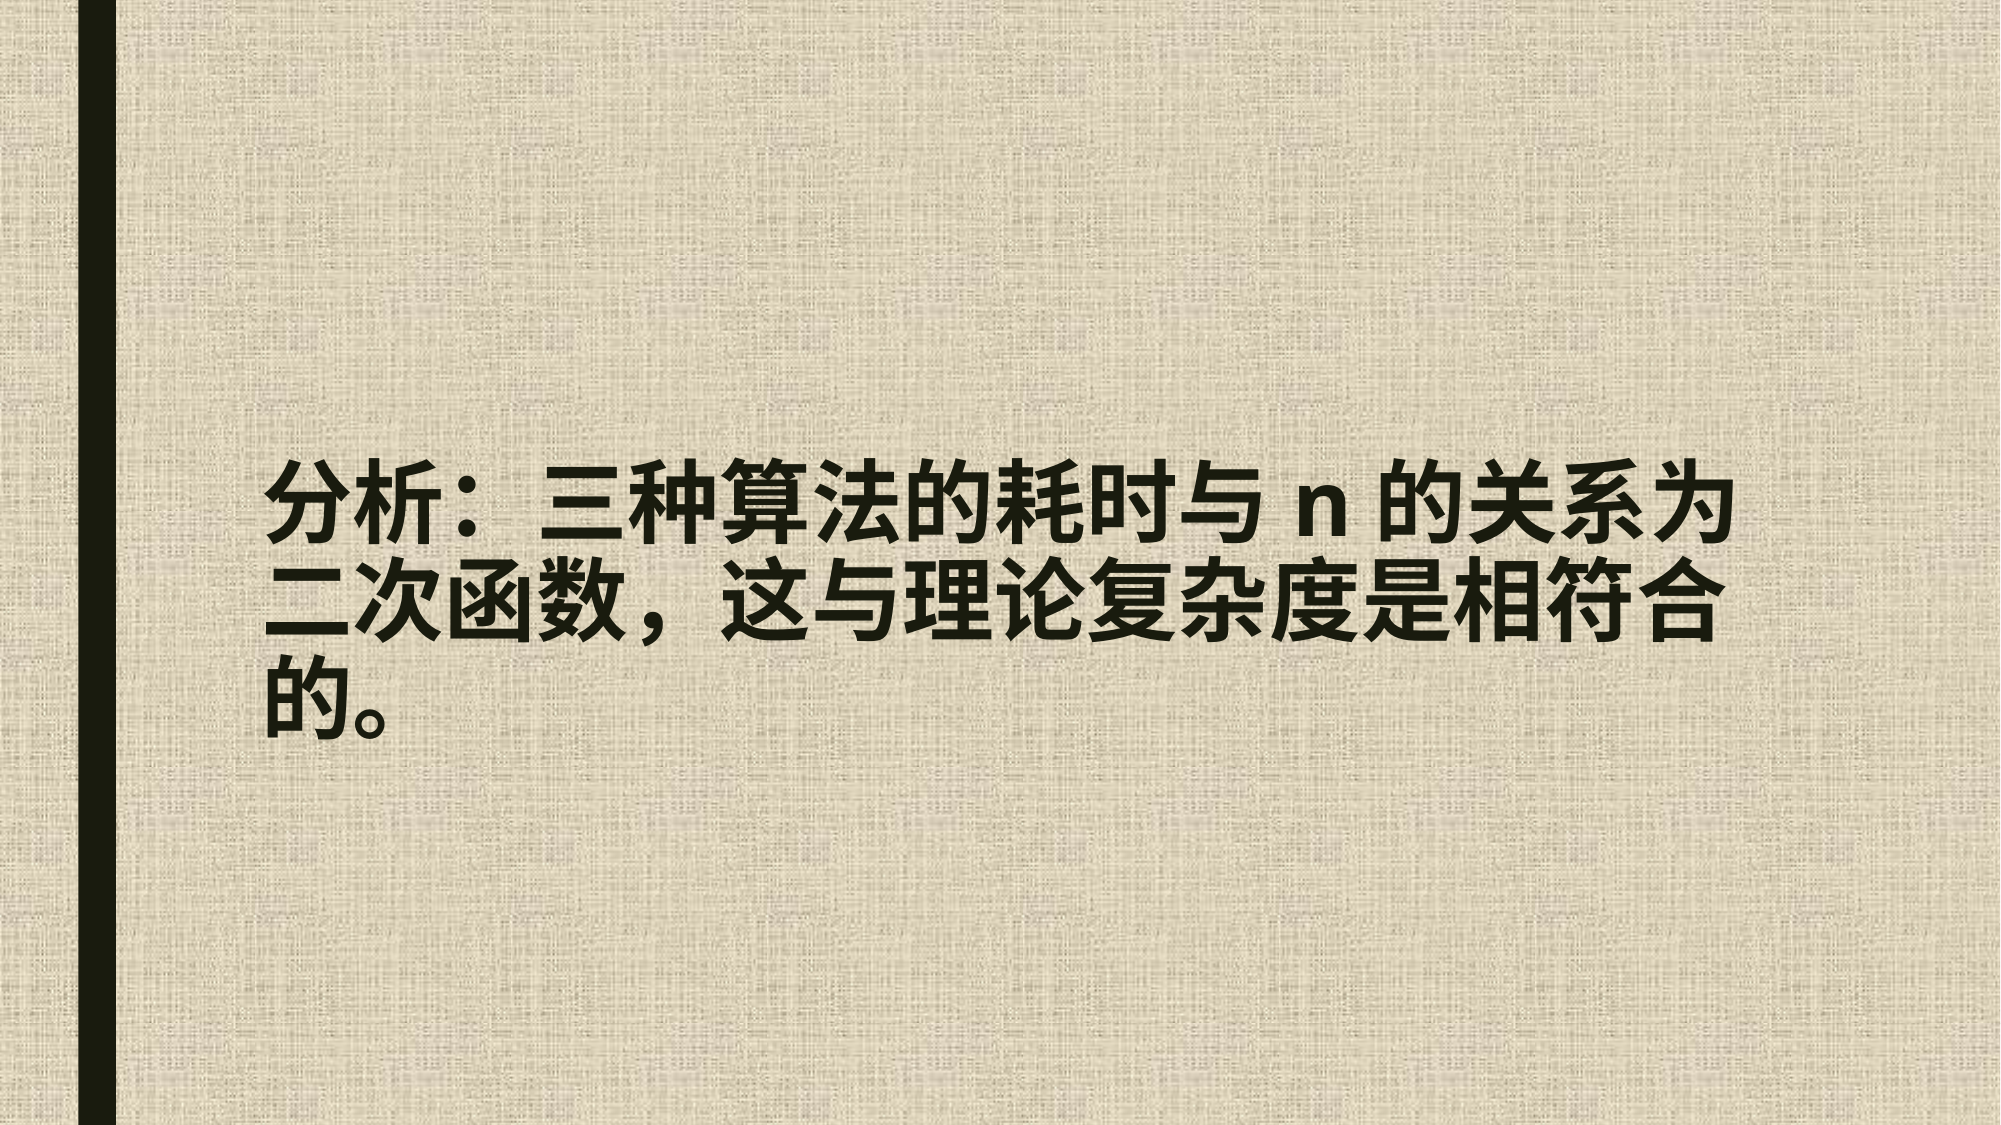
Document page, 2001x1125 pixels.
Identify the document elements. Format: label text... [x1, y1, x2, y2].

title 分析：三种算法的耗时与n的关系为二次函数，这与理论复杂度是相符合的。 [246, 450, 1822, 926]
picture [0, 0, 78, 1125]
picture [116, 0, 2001, 1125]
